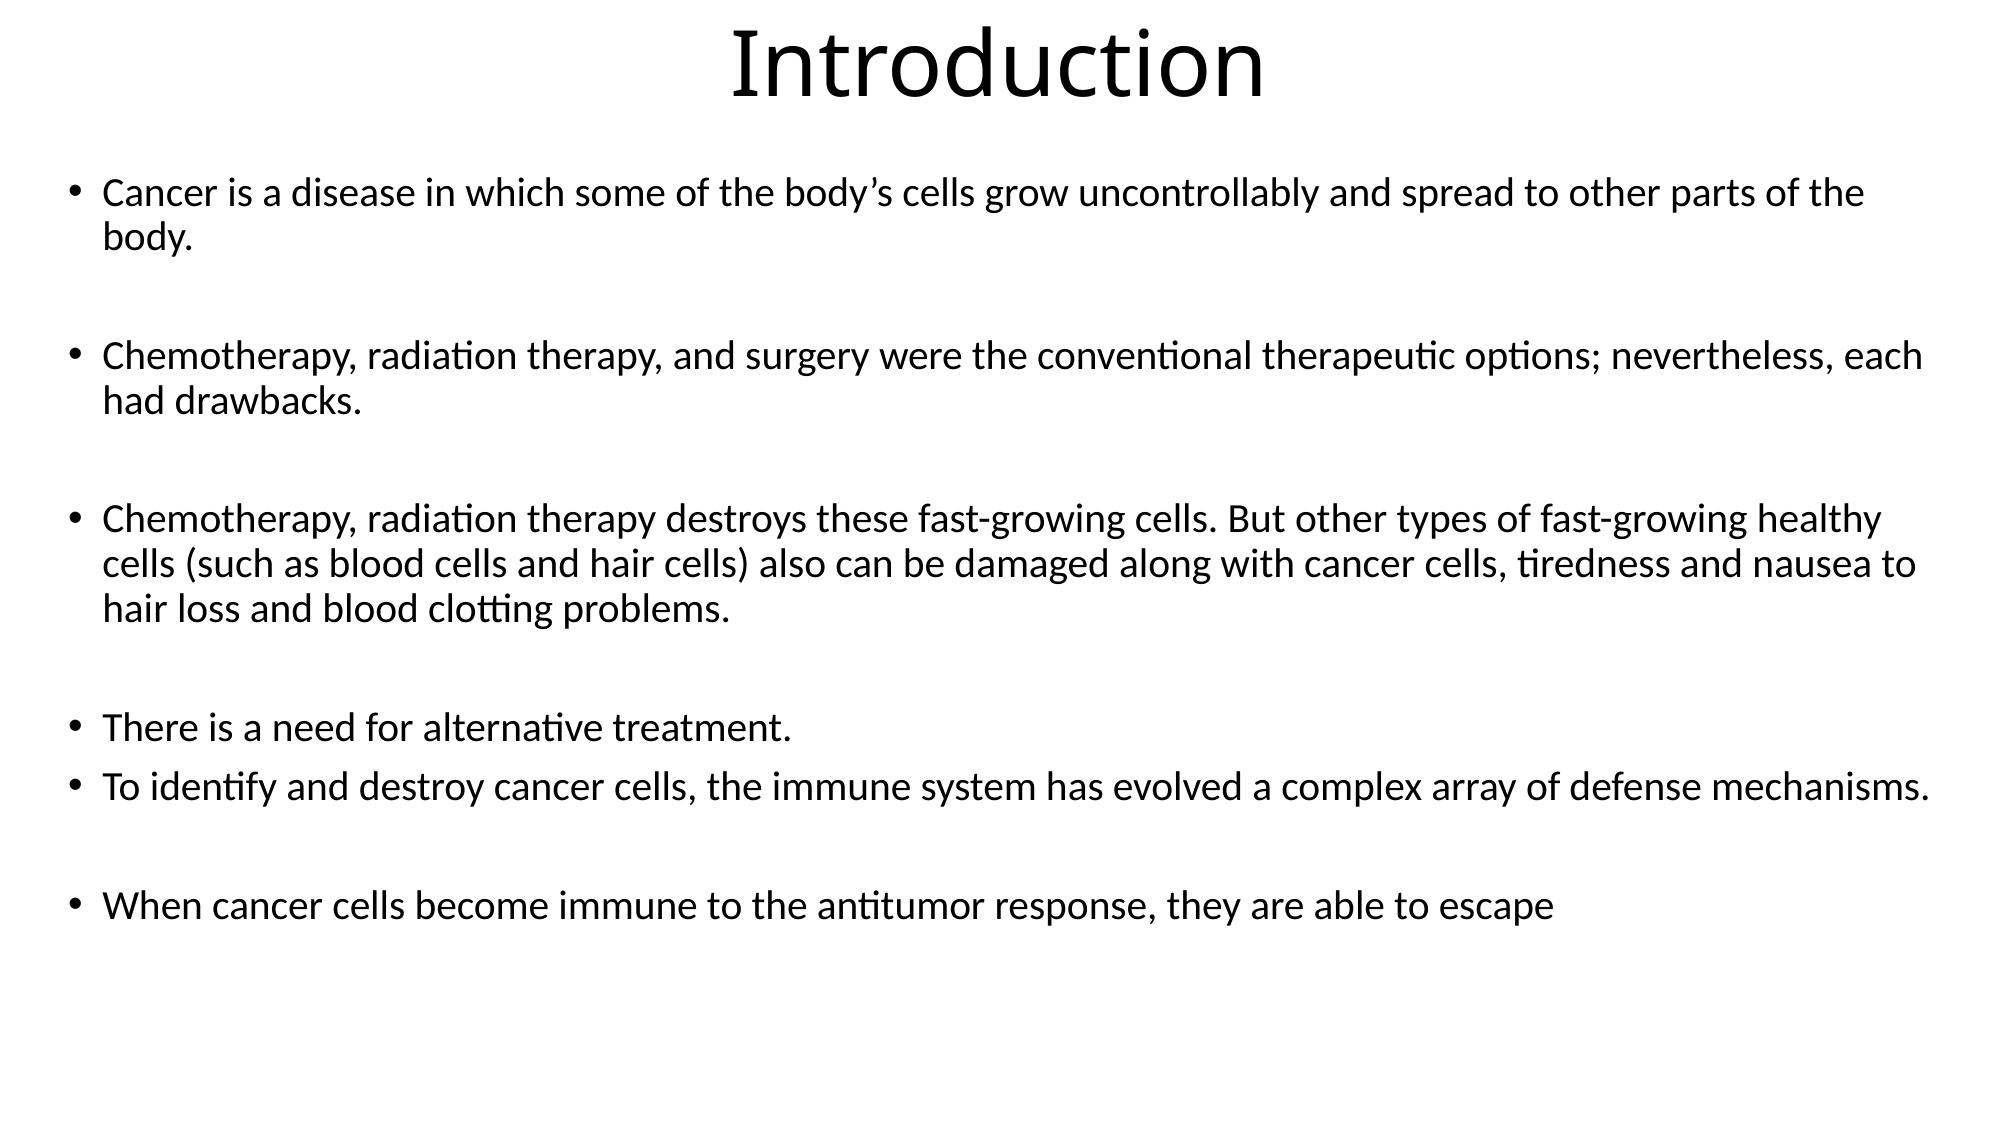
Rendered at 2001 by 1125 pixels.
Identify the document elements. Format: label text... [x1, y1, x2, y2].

list Cancer is a disease in which some of the body’s cells grow uncontrollably and spread to other parts of the body. Chemotherapy, radiation therapy, and surgery were the conventional therapeutic options; nevertheless, each had drawbacks. Chemotherapy, radiation therapy destroys these fast-growing cells. But other types of fast-growing healthy cells (such as blood cells and hair cells) also can be damaged along with cancer cells, tiredness and nausea to hair loss and blood clotting problems. There is a need for alternative treatment. To identify and destroy cancer cells, the immune system has evolved a complex array of defense mechanisms. When cancer cells become immune to the antitumor response, they are able to escape [53, 162, 1949, 1014]
title Introduction [137, 0, 1863, 134]
